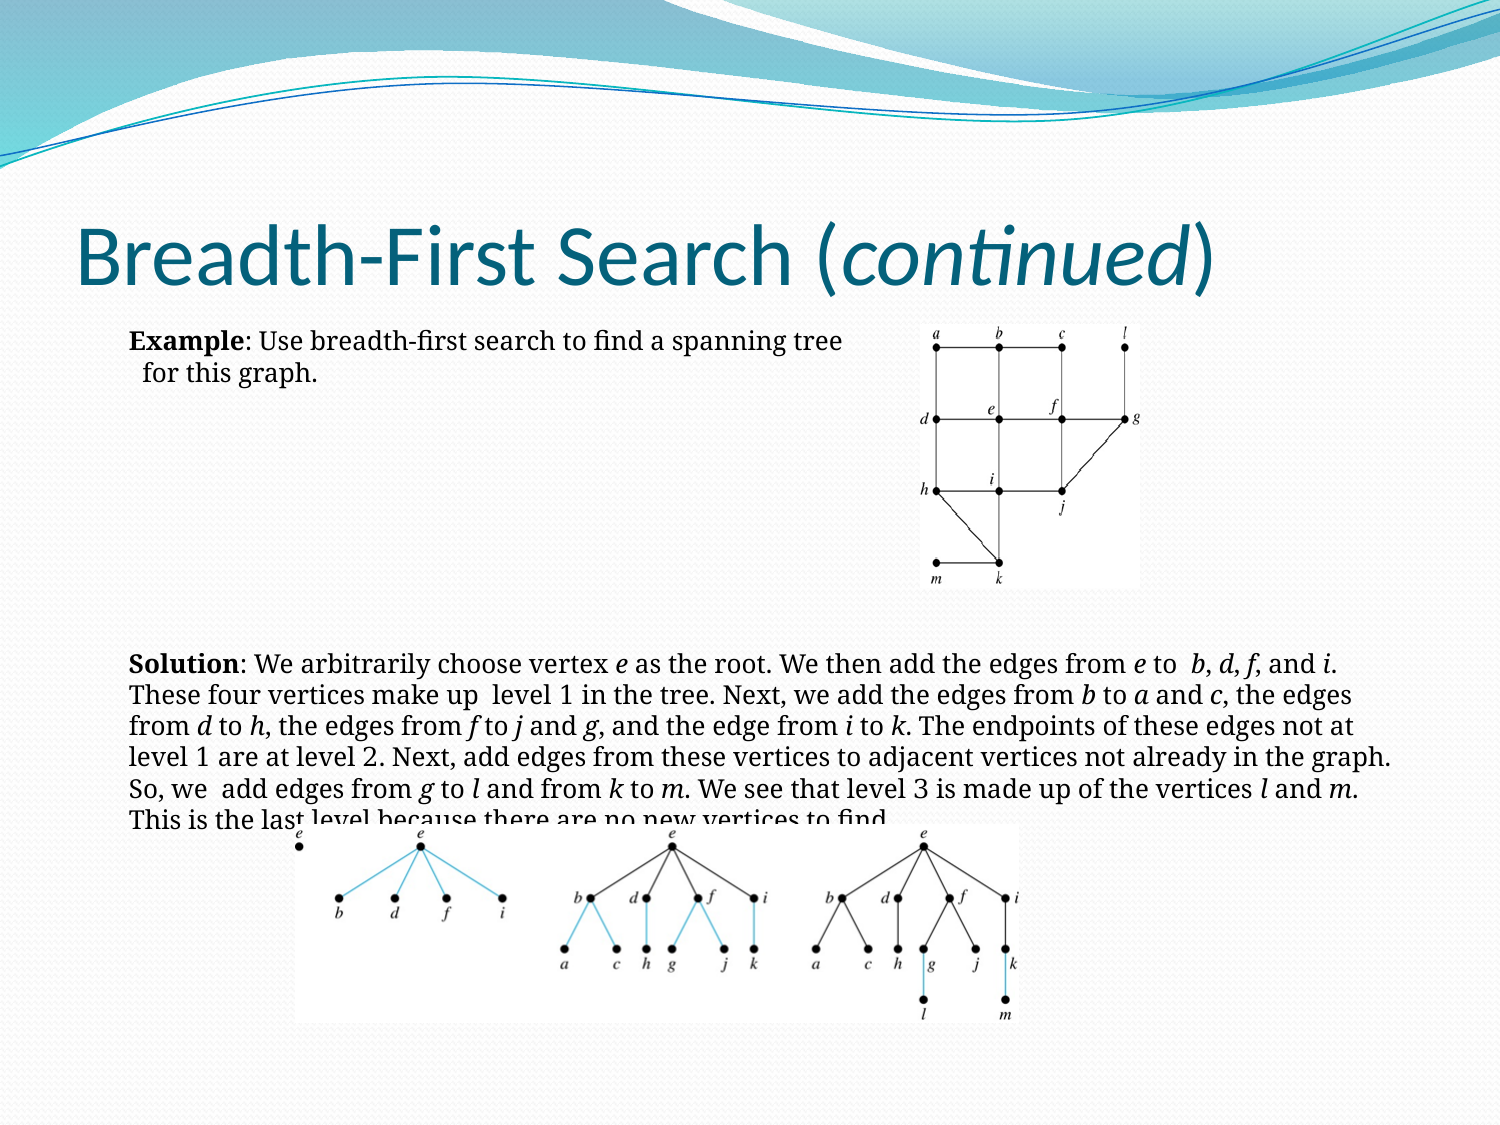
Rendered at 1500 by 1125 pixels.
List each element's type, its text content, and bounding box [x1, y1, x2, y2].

picture [920, 324, 1141, 588]
title Breadth-First Search (continued) [75, 115, 1425, 303]
picture [295, 824, 1019, 1024]
list Example: Use breadth-first search to find a spanning tree for this graph. Solution: We arbitrarily choose vertex e as the root. We then add the edges from e to b, d, f, and i. These four vertices make up level 1 in the tree. Next, we add the edges from b to a and c, the edges from d to h, the edges from f to j and g, and the edge from i to k. The endpoints of these edges not at level 1 are at level 2. Next, add edges from these vertices to adjacent vertices not already in the graph. So, we add edges from g to l and from k to m. We see that level 3 is made up of the vertices l and m. This is the last level because there are no new vertices to find. [75, 317, 1425, 1038]
